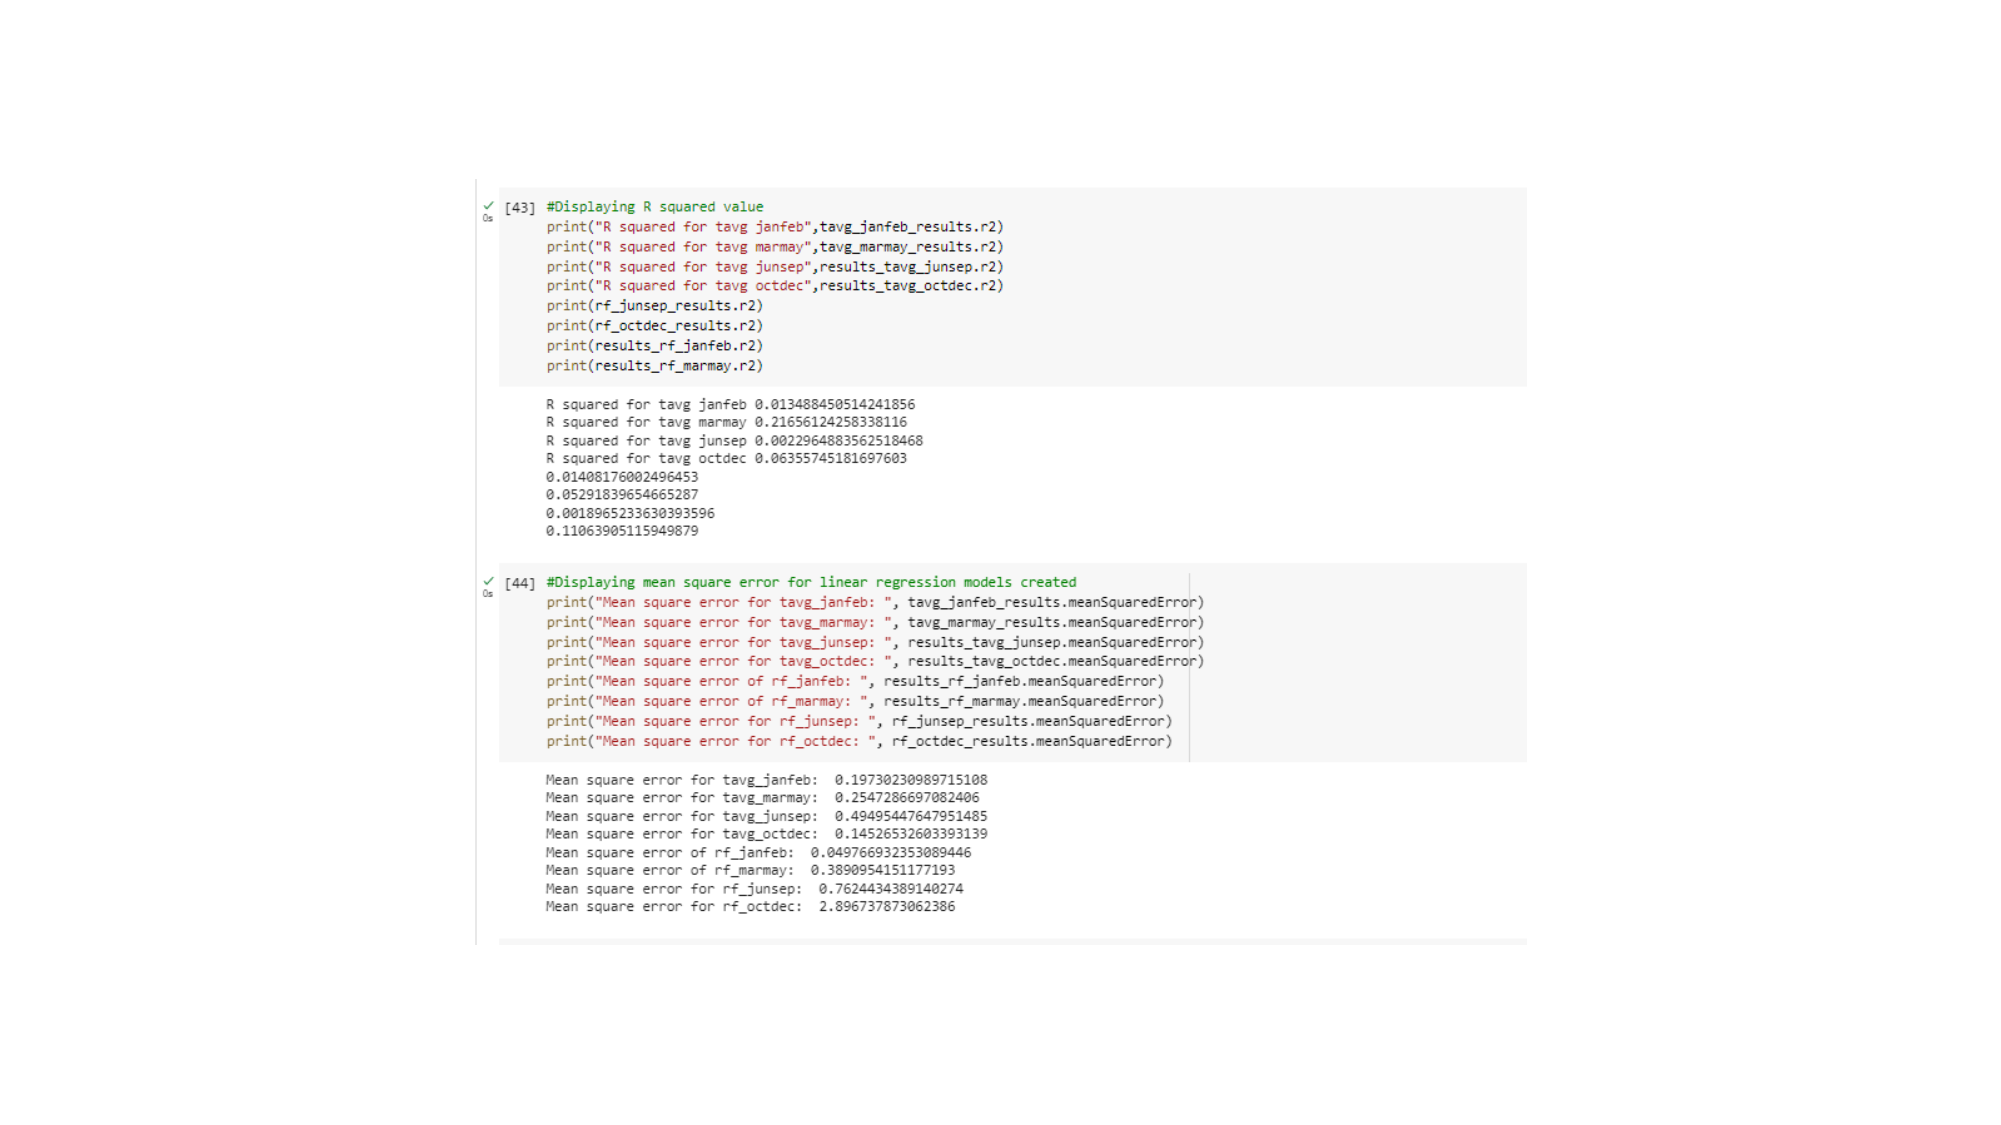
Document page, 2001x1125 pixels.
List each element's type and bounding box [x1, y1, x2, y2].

picture [473, 179, 1527, 945]
